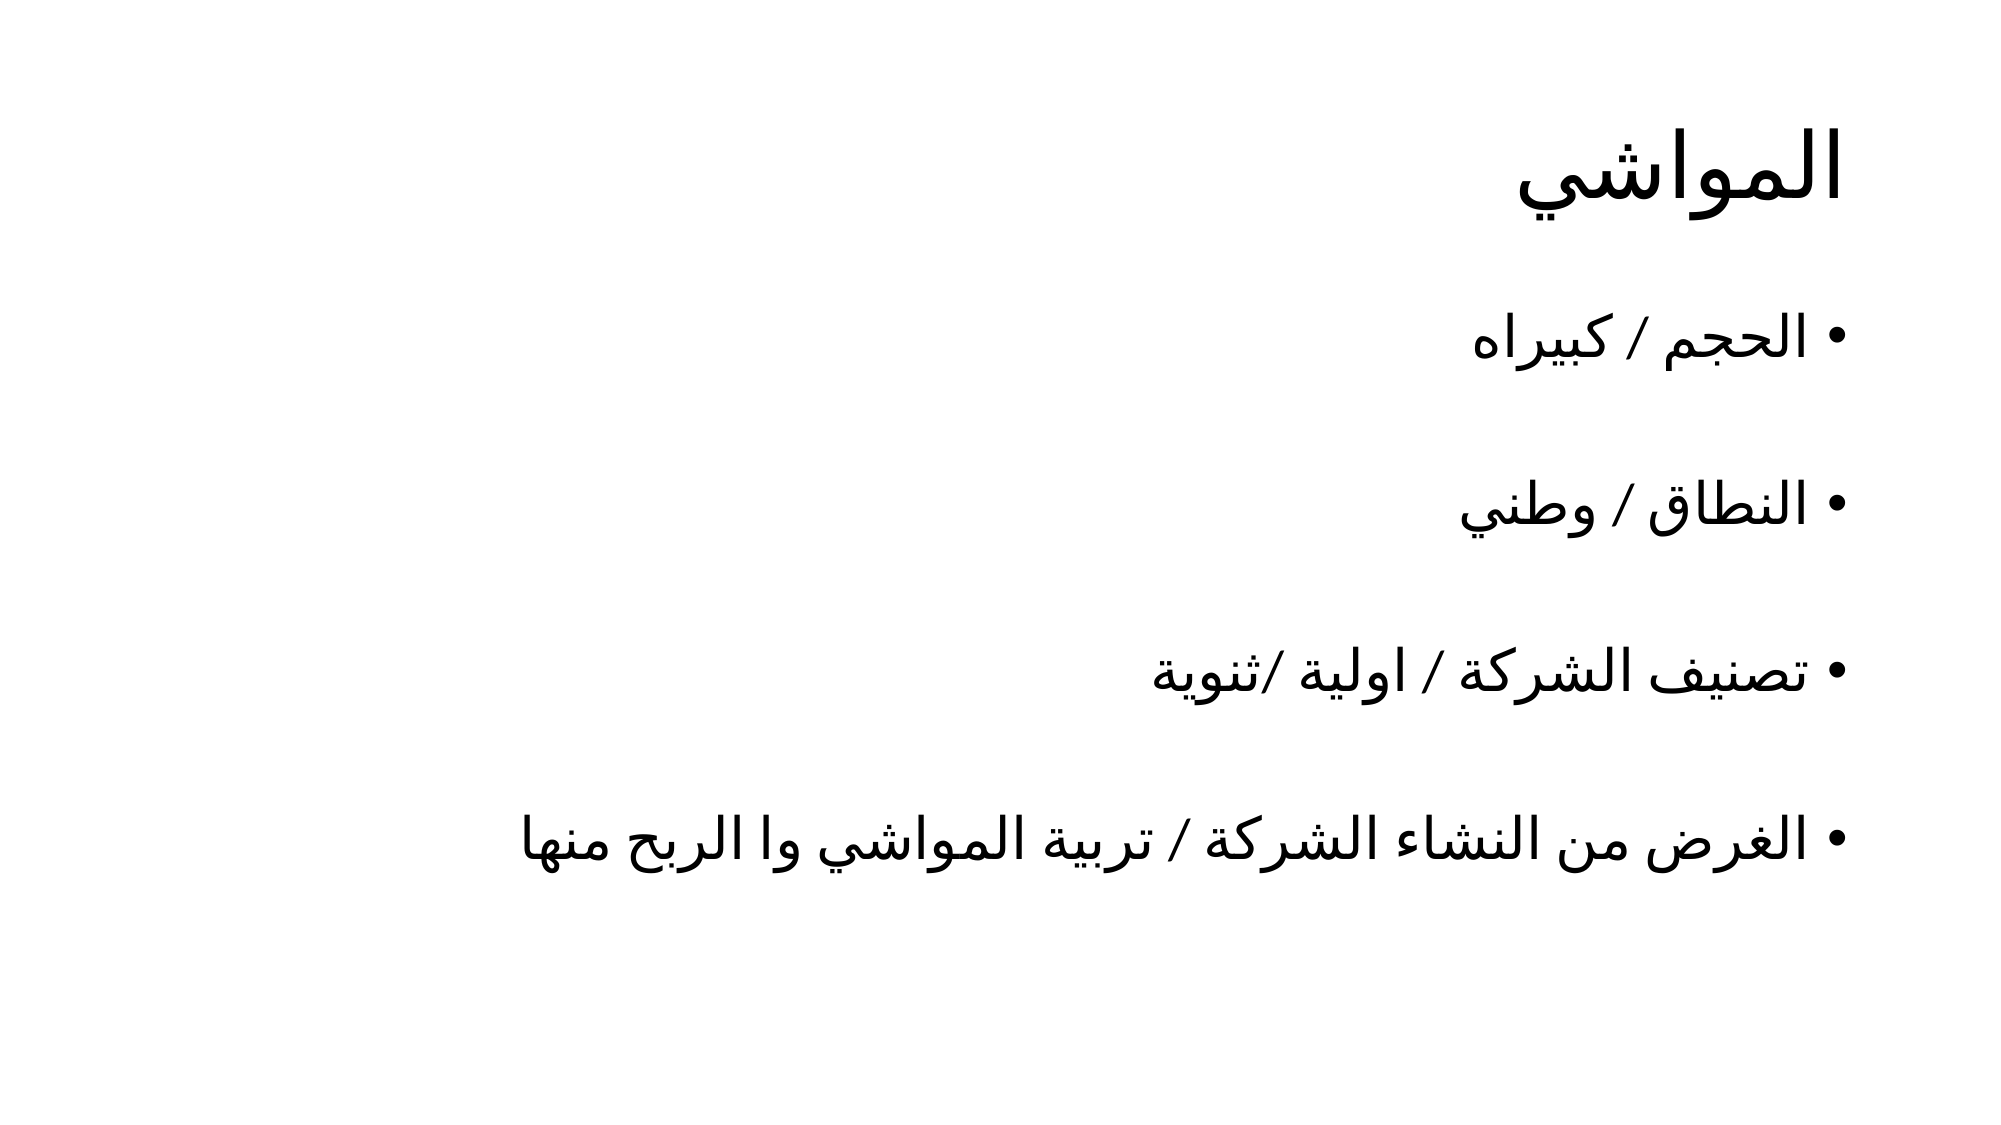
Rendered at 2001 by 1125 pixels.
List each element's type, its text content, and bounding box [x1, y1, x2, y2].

title المواشي [137, 59, 1863, 278]
list الحجم / كبيراه النطاق / وطني تصنيف الشركة / اولية /ثنوية الغرض من النشاء الشركة / تربية المواشي وا الربح منها [137, 299, 1863, 1014]
